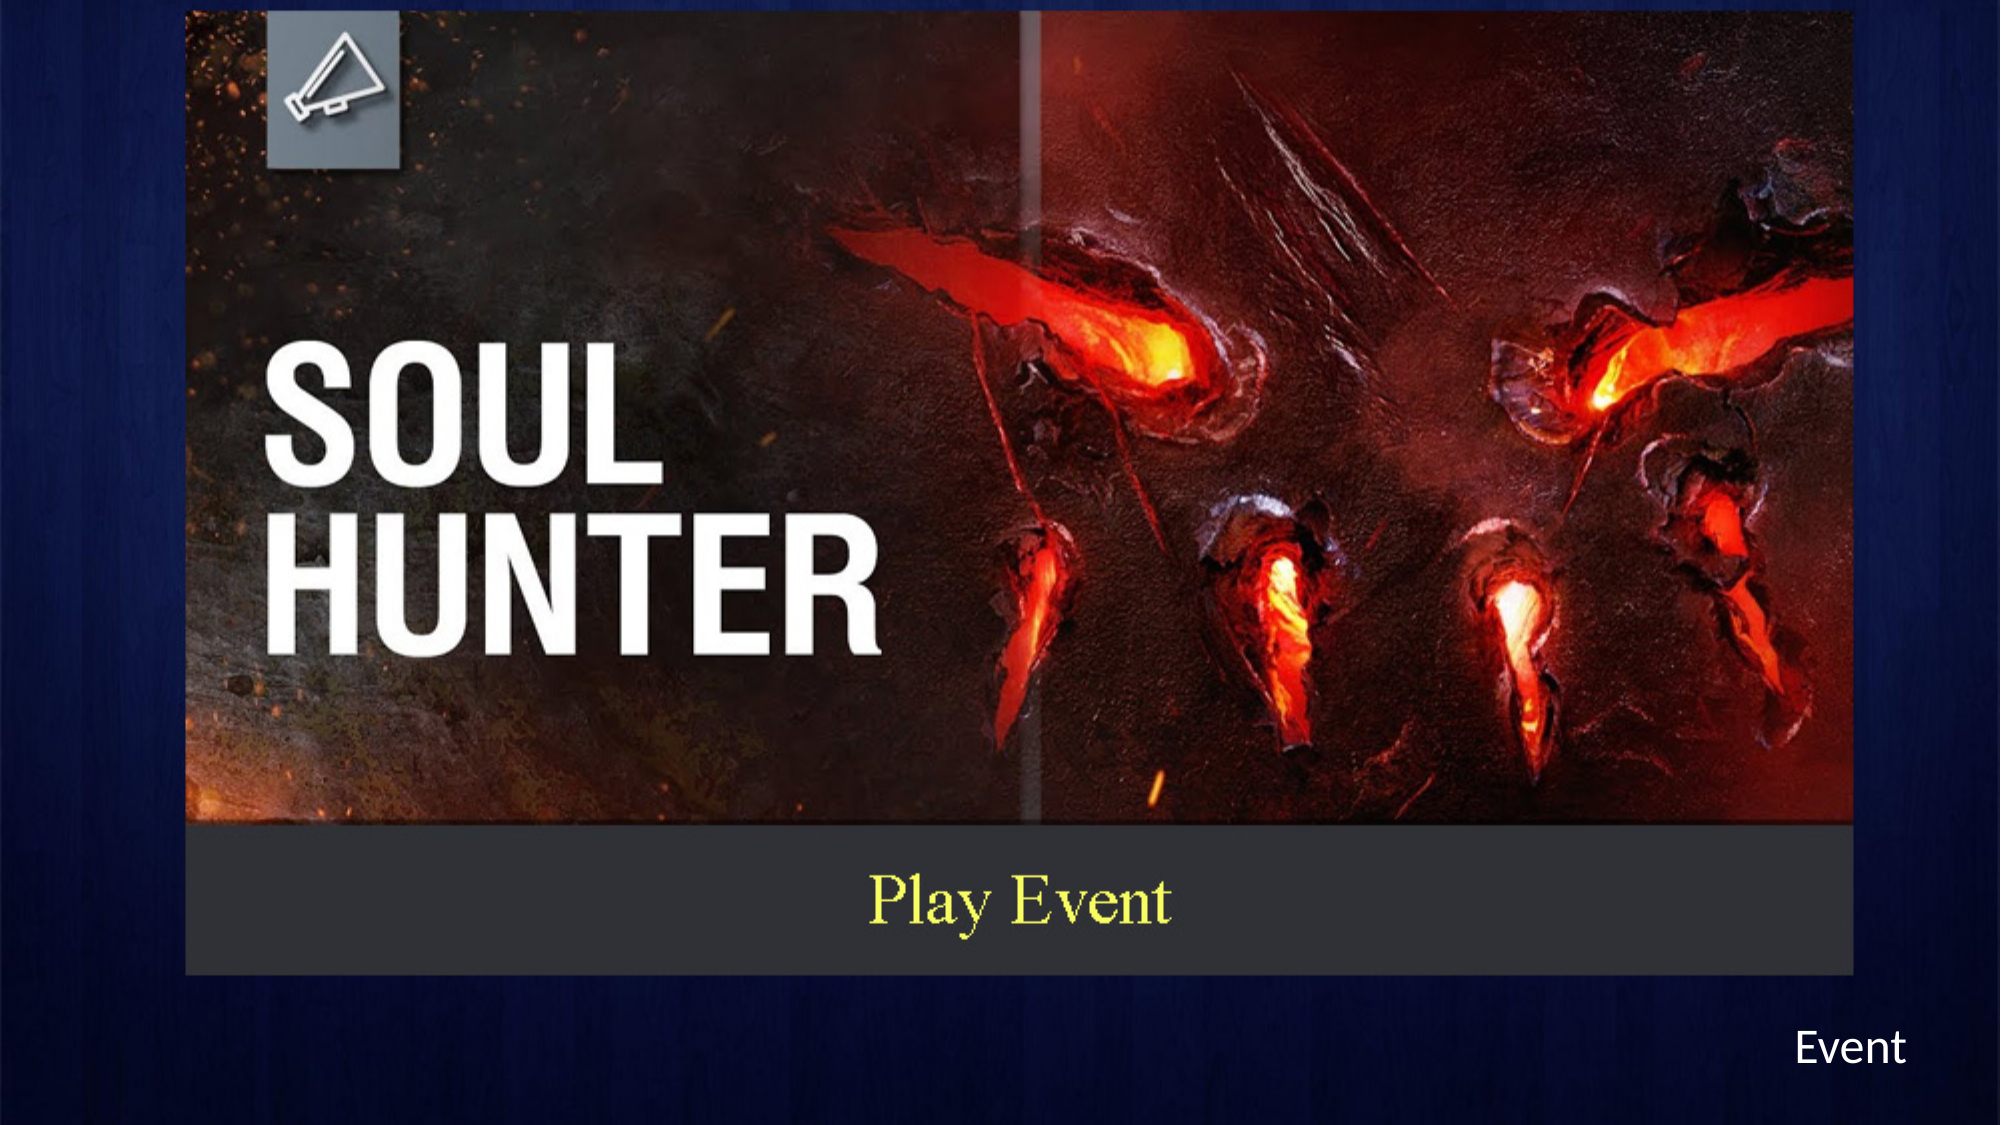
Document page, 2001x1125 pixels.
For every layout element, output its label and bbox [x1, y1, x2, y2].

list [0, 0, 2000, 1125]
